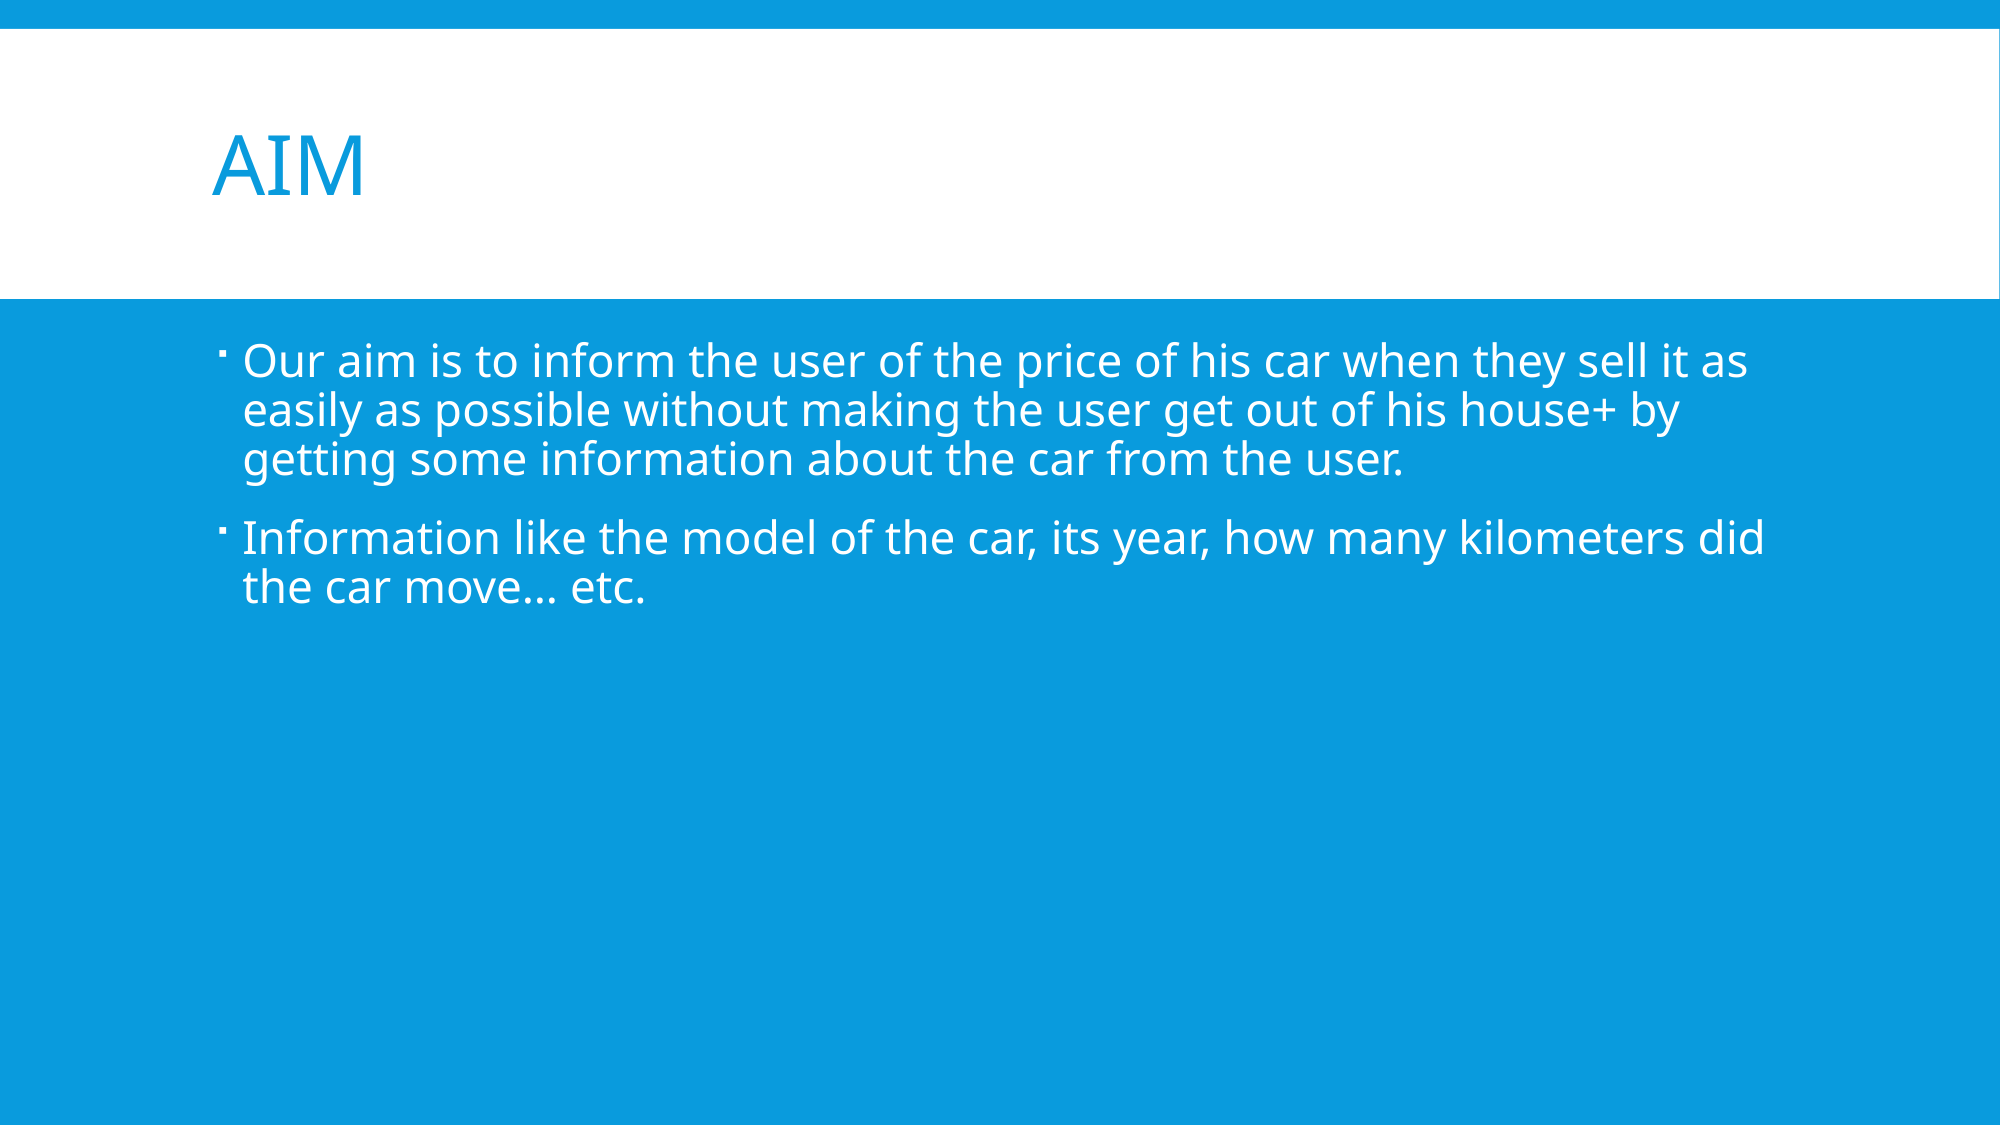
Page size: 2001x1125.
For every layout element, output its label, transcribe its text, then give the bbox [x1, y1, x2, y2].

title AIM [197, 46, 1803, 295]
list Our aim is to inform the user of the price of his car when they sell it as easily as possible without making the user get out of his house+ by getting some information about the car from the user. Information like the model of the car, its year, how many kilometers did the car move… etc. [197, 329, 1803, 1020]
